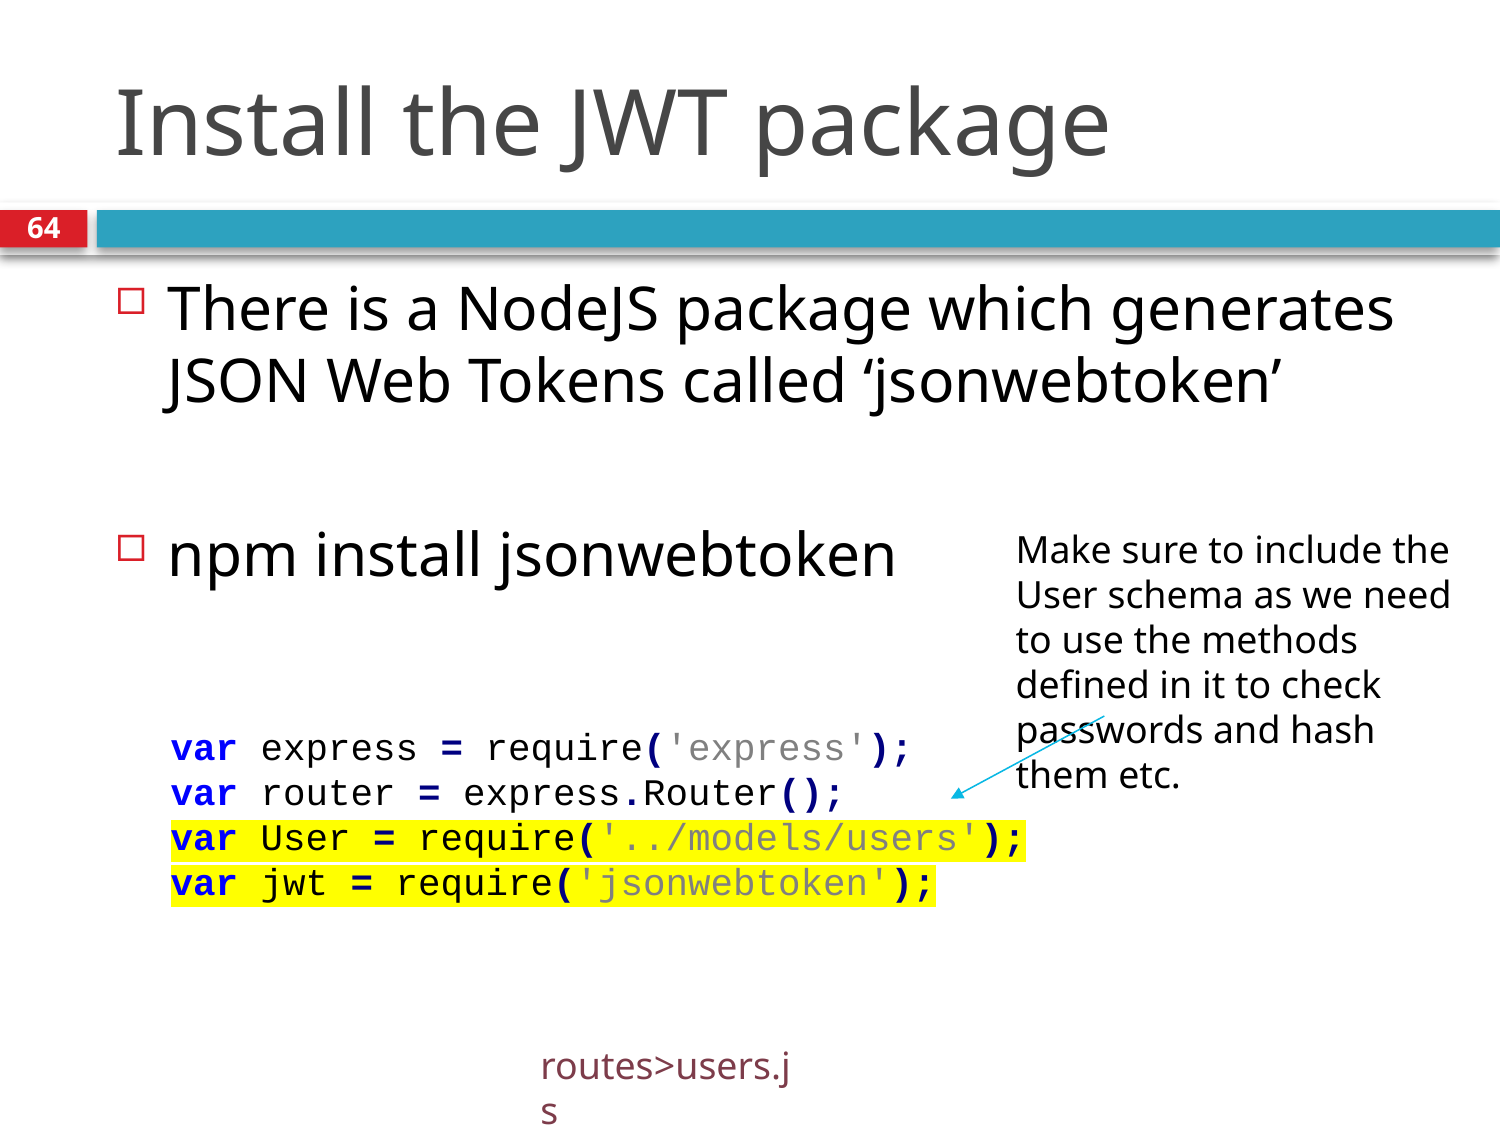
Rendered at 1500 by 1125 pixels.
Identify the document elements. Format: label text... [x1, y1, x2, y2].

title Install the JWT package [100, 37, 1438, 200]
text_box routes>users.js [525, 1034, 810, 1125]
text_box var express = require('express'); var router = express.Router(); var User = require('../models/users'); var jwt = require('jsonwebtoken'); [155, 715, 1344, 911]
list There is a NodeJS package which generates JSON Web Tokens called ‘jsonwebtoken’ npm install jsonwebtoken [100, 262, 1438, 1000]
text_box Make sure to include the User schema as we need to use the methods defined in it to check passwords and hash them etc. [1000, 519, 1485, 804]
slide_number 64 [0, 208, 88, 249]
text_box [950, 715, 1105, 799]
